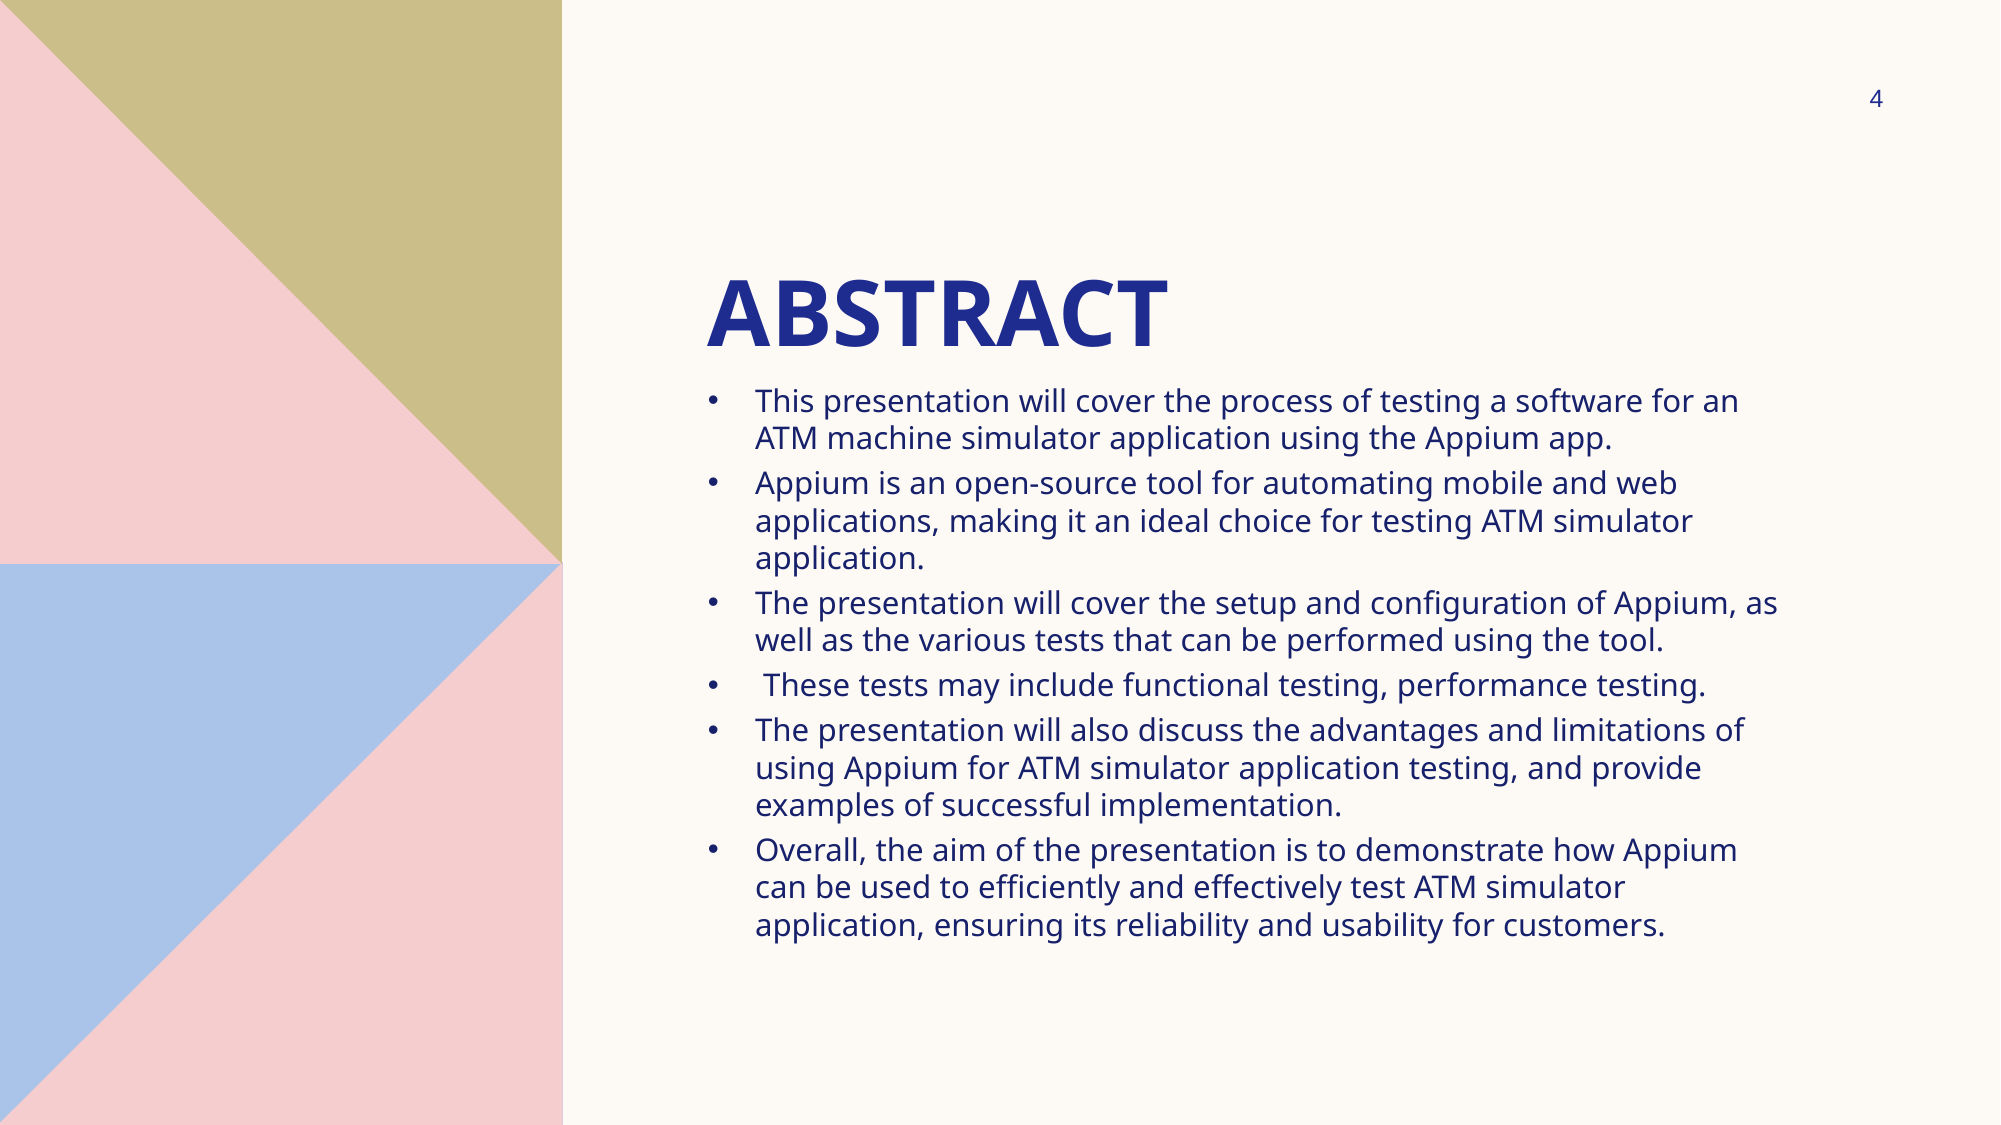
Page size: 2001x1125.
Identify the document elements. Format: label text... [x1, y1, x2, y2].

title ABSTRACT [693, 247, 1803, 373]
list This presentation will cover the process of testing a software for an ATM machine simulator application using the Appium app. Appium is an open-source tool for automating mobile and web applications, making it an ideal choice for testing ATM simulator application. The presentation will cover the setup and configuration of Appium, as well as the various tests that can be performed using the tool. These tests may include functional testing, performance testing. The presentation will also discuss the advantages and limitations of using Appium for ATM simulator application testing, and provide examples of successful implementation. Overall, the aim of the presentation is to demonstrate how Appium can be used to efficiently and effectively test ATM simulator application, ensuring its reliability and usability for customers. [693, 373, 1803, 913]
slide_number 4 [1795, 75, 1958, 120]
